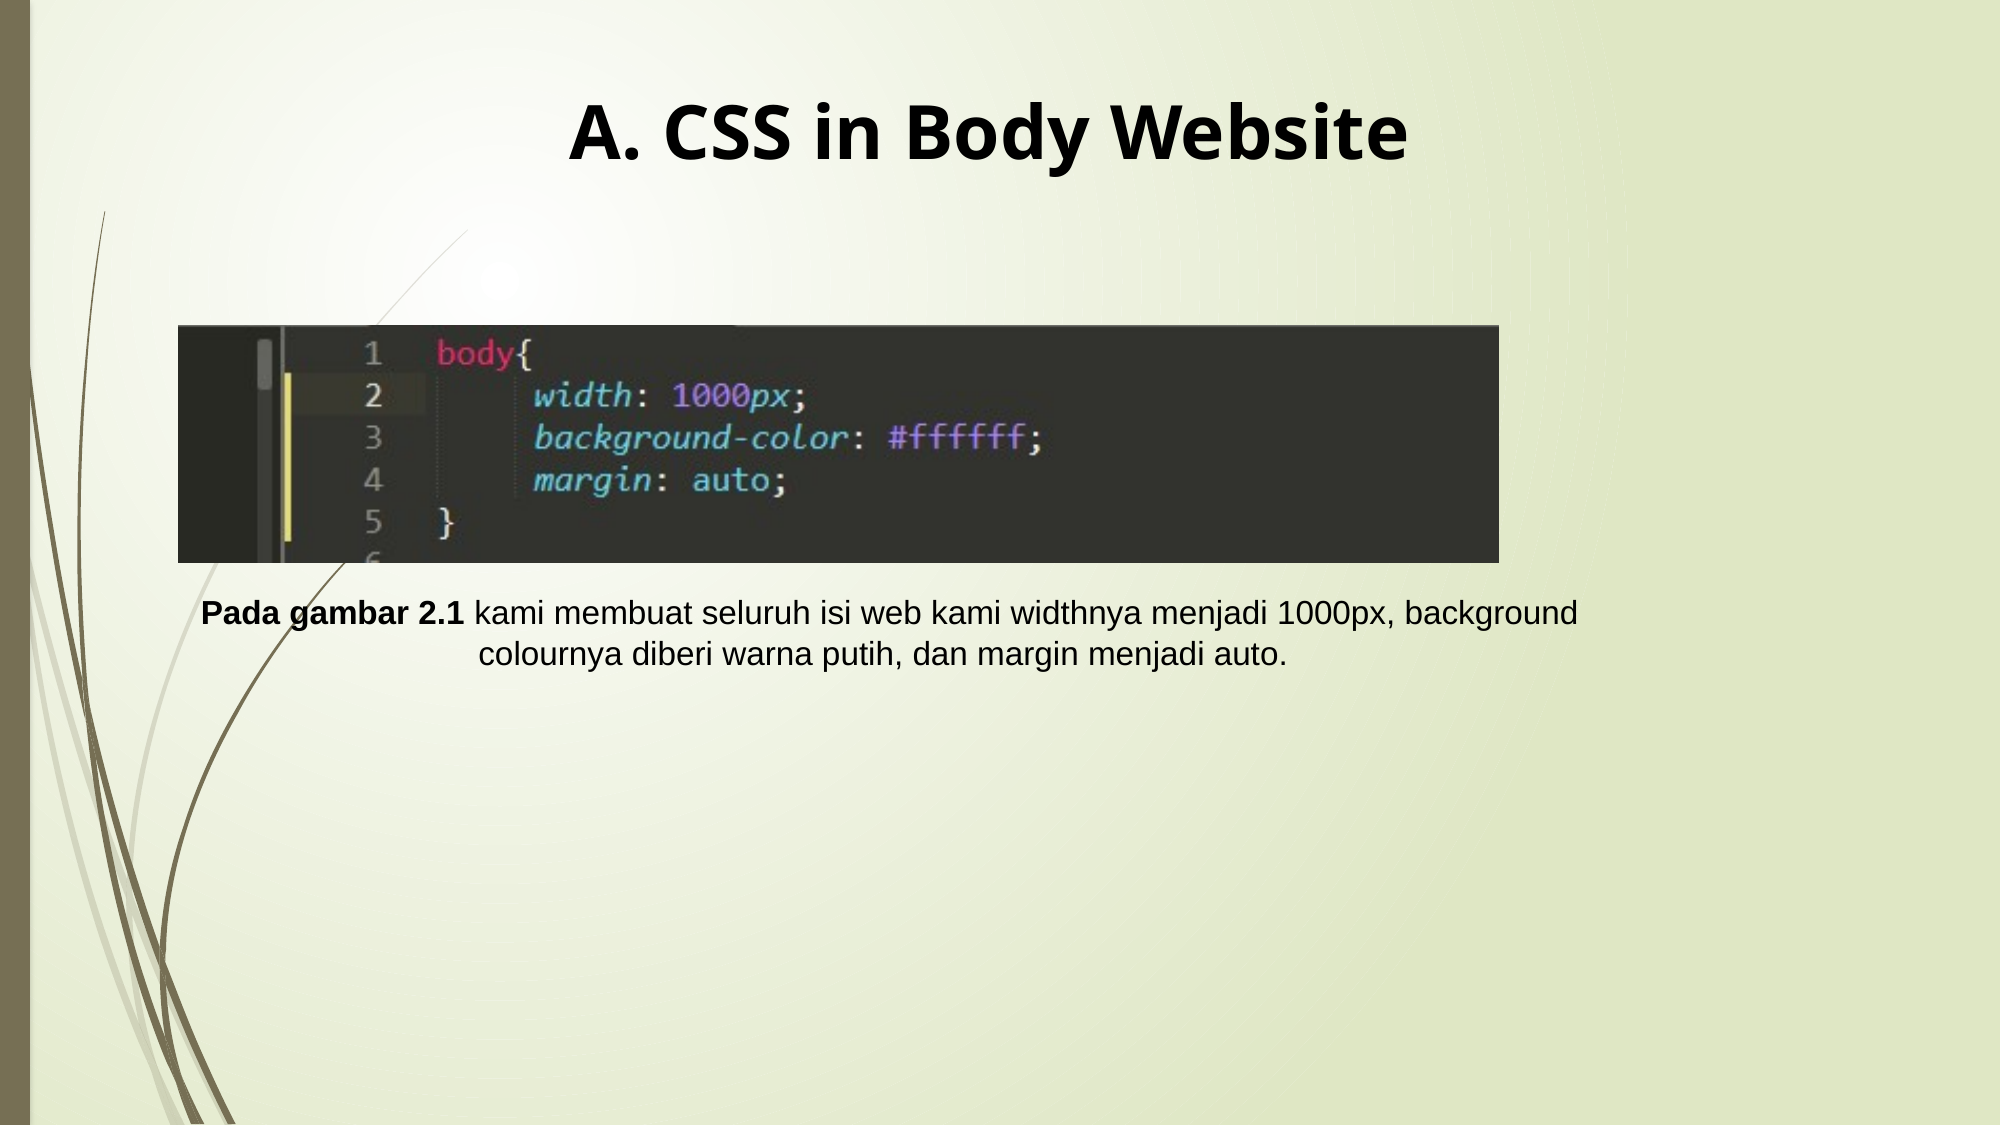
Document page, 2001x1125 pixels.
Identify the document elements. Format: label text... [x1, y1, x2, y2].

text_box Pada gambar 2.1 kami membuat seluruh isi web kami widthnya menjadi 1000px, background colournya diberi warna putih, dan margin menjadi auto. [185, 544, 1605, 679]
text_box [178, 250, 2000, 326]
title A. CSS in Body Website [269, 76, 1731, 185]
picture [178, 325, 1499, 563]
